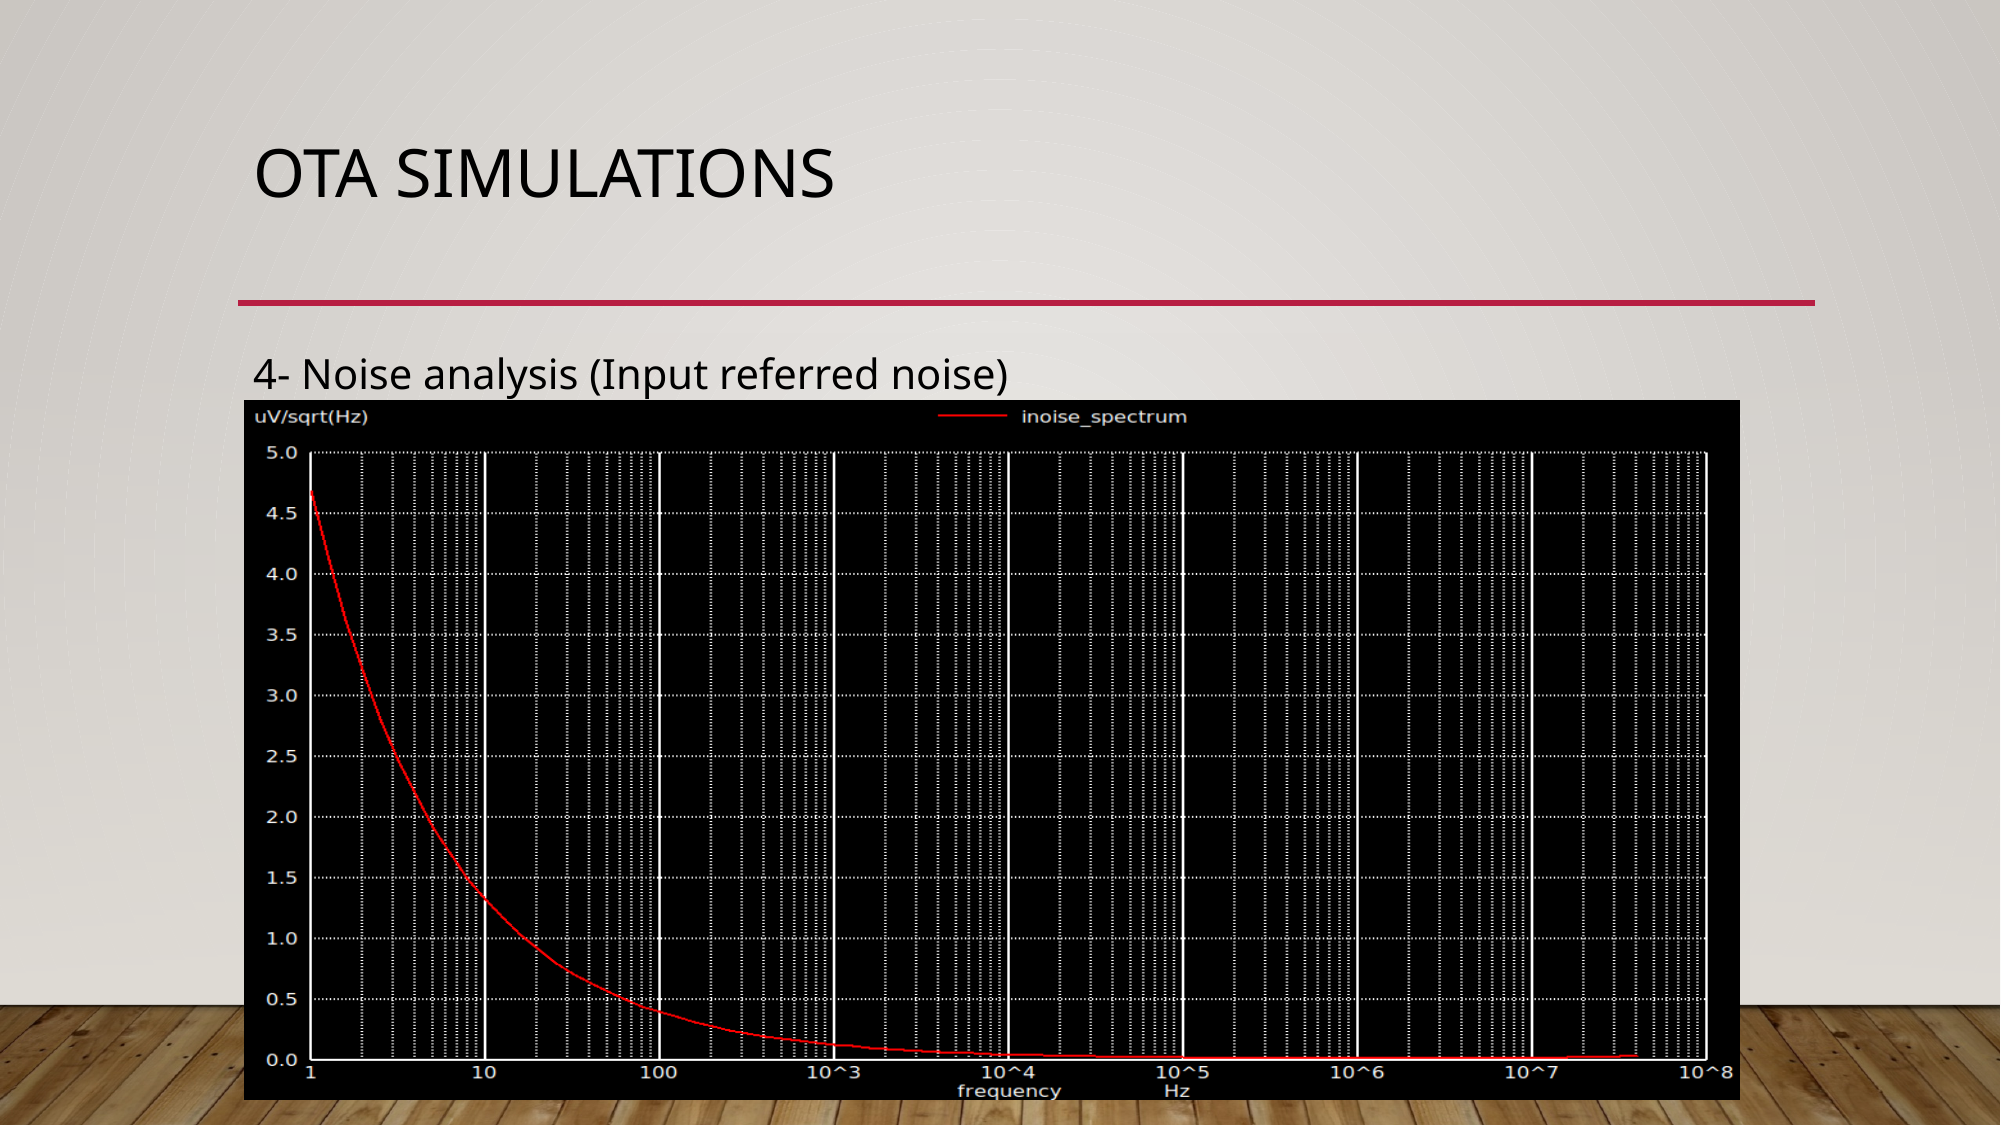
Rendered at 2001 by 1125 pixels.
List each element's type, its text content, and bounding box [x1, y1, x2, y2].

title OTA simulations [238, 131, 1814, 305]
picture [0, 400, 2000, 1125]
list 4- Noise analysis (Input referred noise) [238, 330, 1814, 897]
